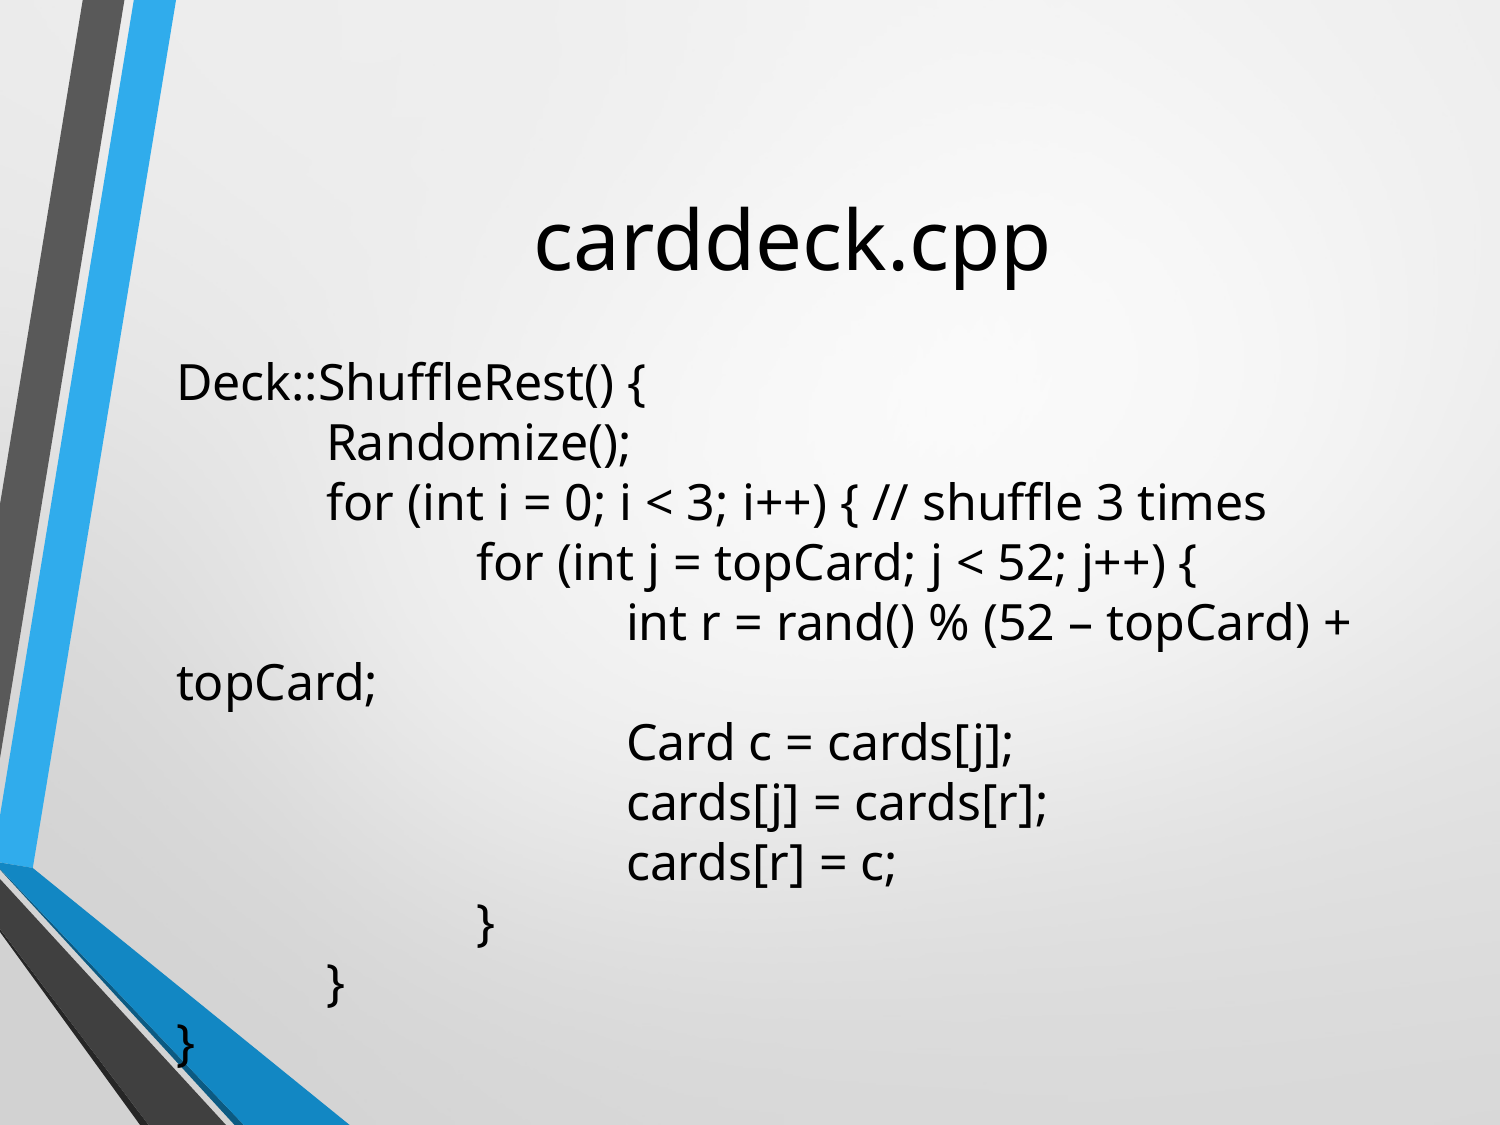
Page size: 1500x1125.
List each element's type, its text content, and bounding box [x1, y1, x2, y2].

list Deck::ShuffleRest() { Randomize(); for (int i = 0; i < 3; i++) { // shuffle 3 times for (int j = topCard; j < 52; j++) { int r = rand() % (52 – topCard) + topCard; Card c = cards[j]; cards[j] = cards[r]; cards[r] = c; } } } [161, 437, 1425, 985]
title carddeck.cpp [161, 75, 1425, 400]
